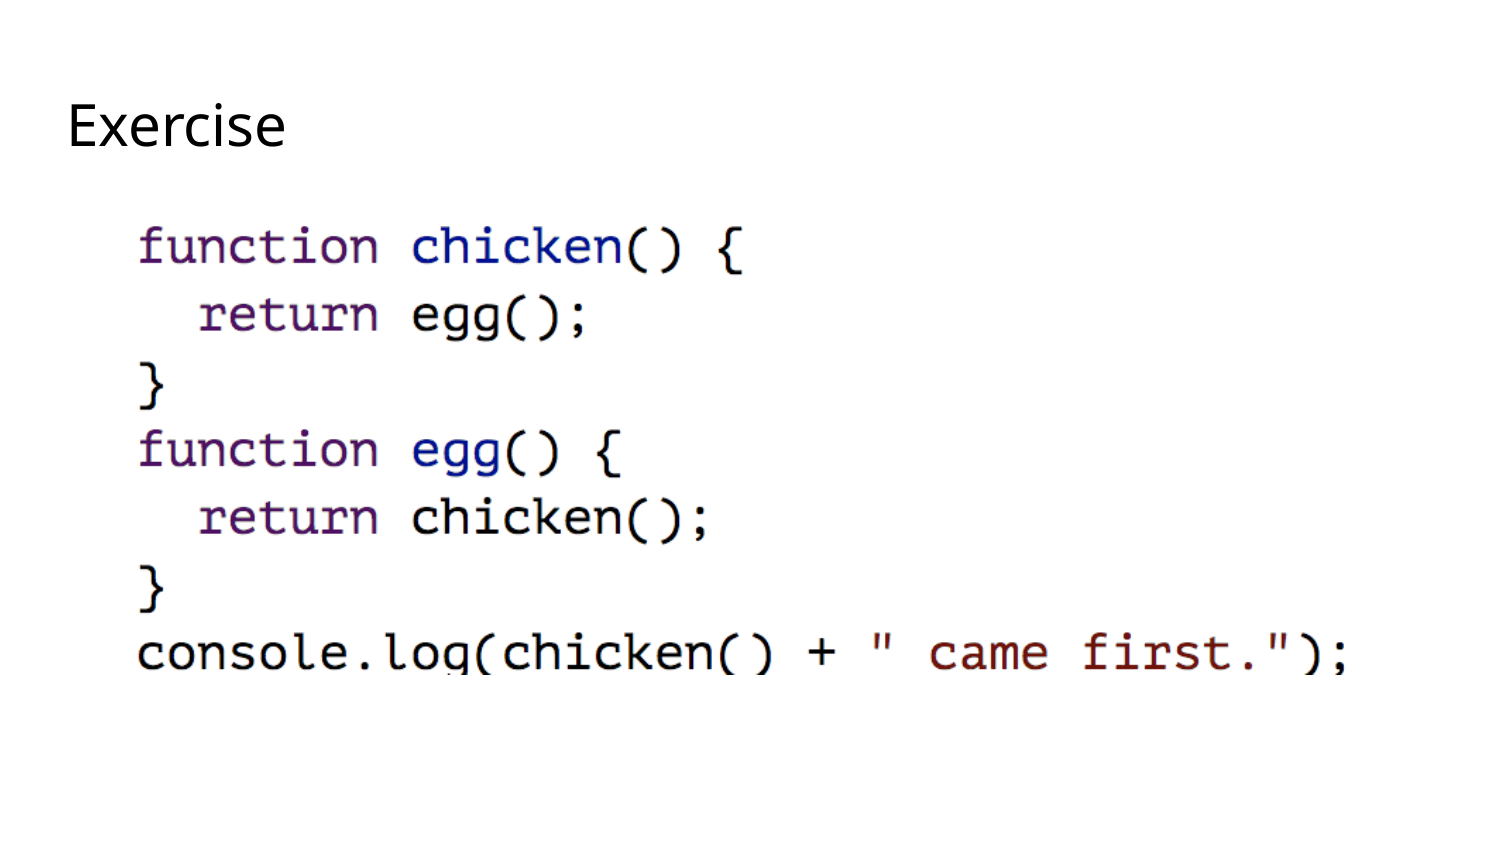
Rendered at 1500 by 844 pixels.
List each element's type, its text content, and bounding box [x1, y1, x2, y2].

title Exercise [51, 72, 1449, 167]
picture [125, 217, 1375, 676]
